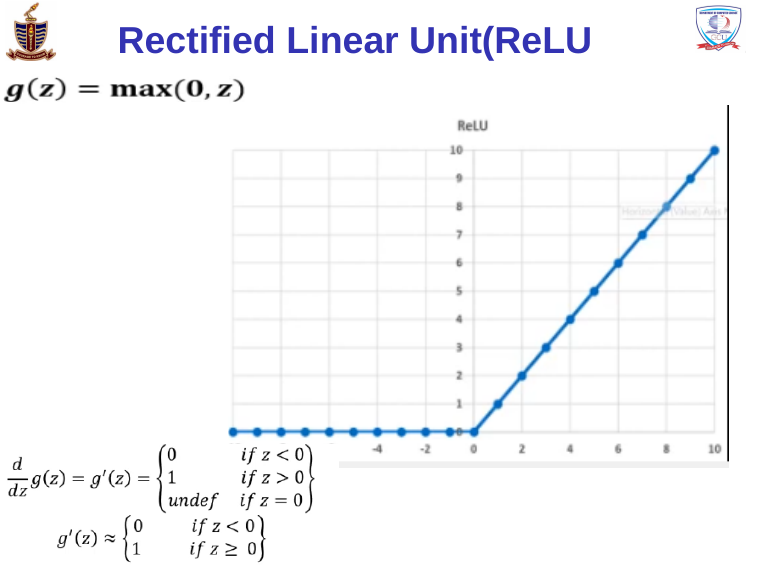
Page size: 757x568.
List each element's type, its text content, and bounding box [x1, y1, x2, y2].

picture [695, 5, 746, 53]
title Rectified Linear Unit(ReLU [115, 13, 629, 103]
picture [2, 68, 729, 568]
picture [5, 1, 57, 61]
